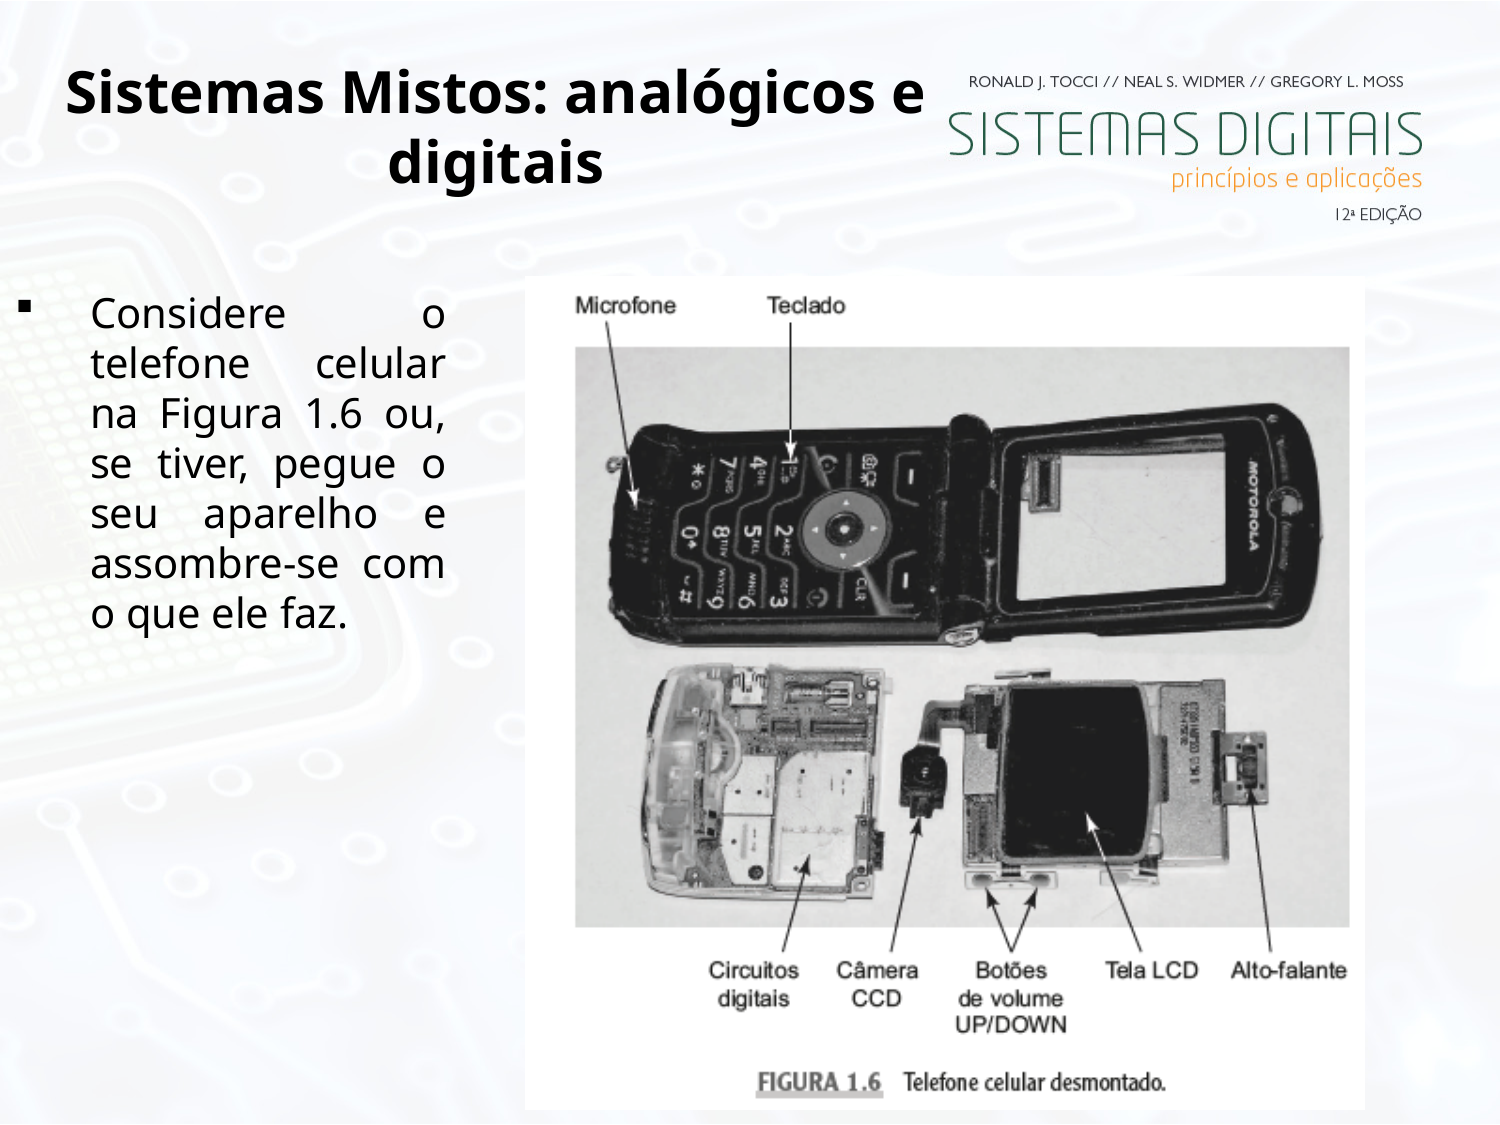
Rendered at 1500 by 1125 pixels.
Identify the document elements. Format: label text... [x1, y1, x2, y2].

subtitle Considere o telefone celular na Figura 1.6 ou, se tiver, pegue o seu aparelho e assombre-se com o que ele faz. [0, 278, 462, 757]
picture [0, 1, 1500, 1124]
title Sistemas Mistos: analógicos e digitais [41, 42, 951, 209]
